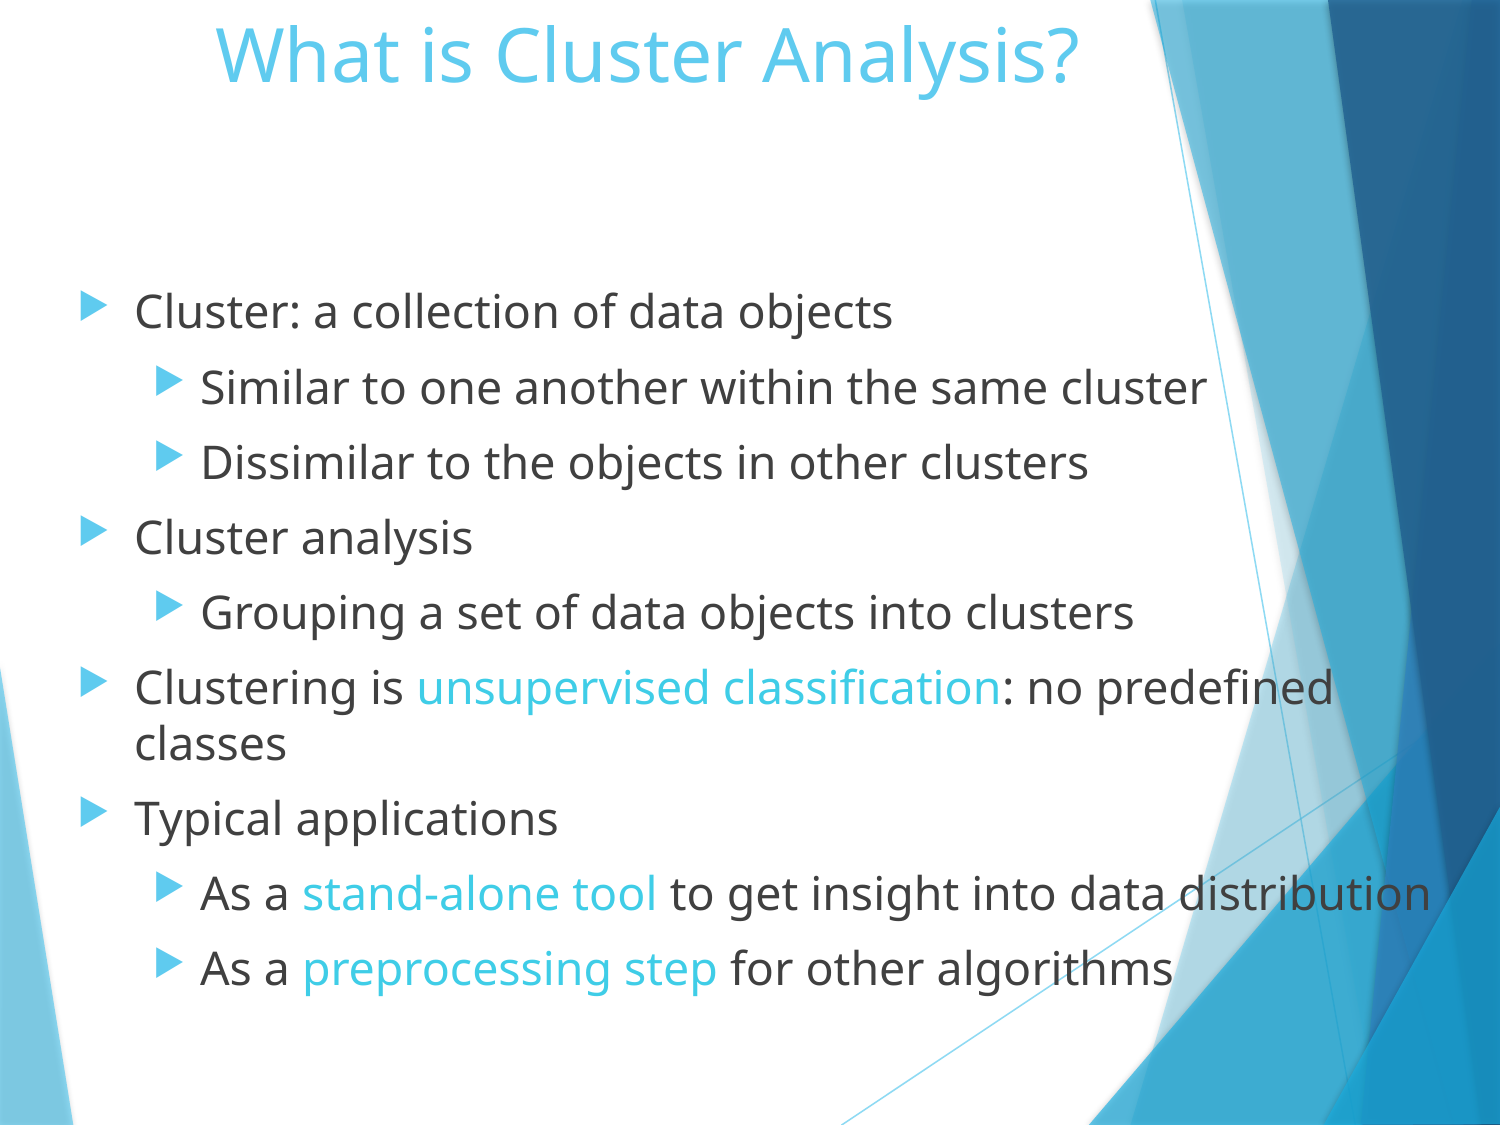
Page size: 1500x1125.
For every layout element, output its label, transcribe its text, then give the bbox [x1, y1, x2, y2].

list Cluster: a collection of data objects Similar to one another within the same cluster Dissimilar to the objects in other clusters Cluster analysis Grouping a set of data objects into clusters Clustering is unsupervised classification: no predefined classes Typical applications As a stand-alone tool to get insight into data distribution As a preprocessing step for other algorithms [62, 275, 1450, 1050]
title What is Cluster Analysis? [200, 0, 1398, 129]
